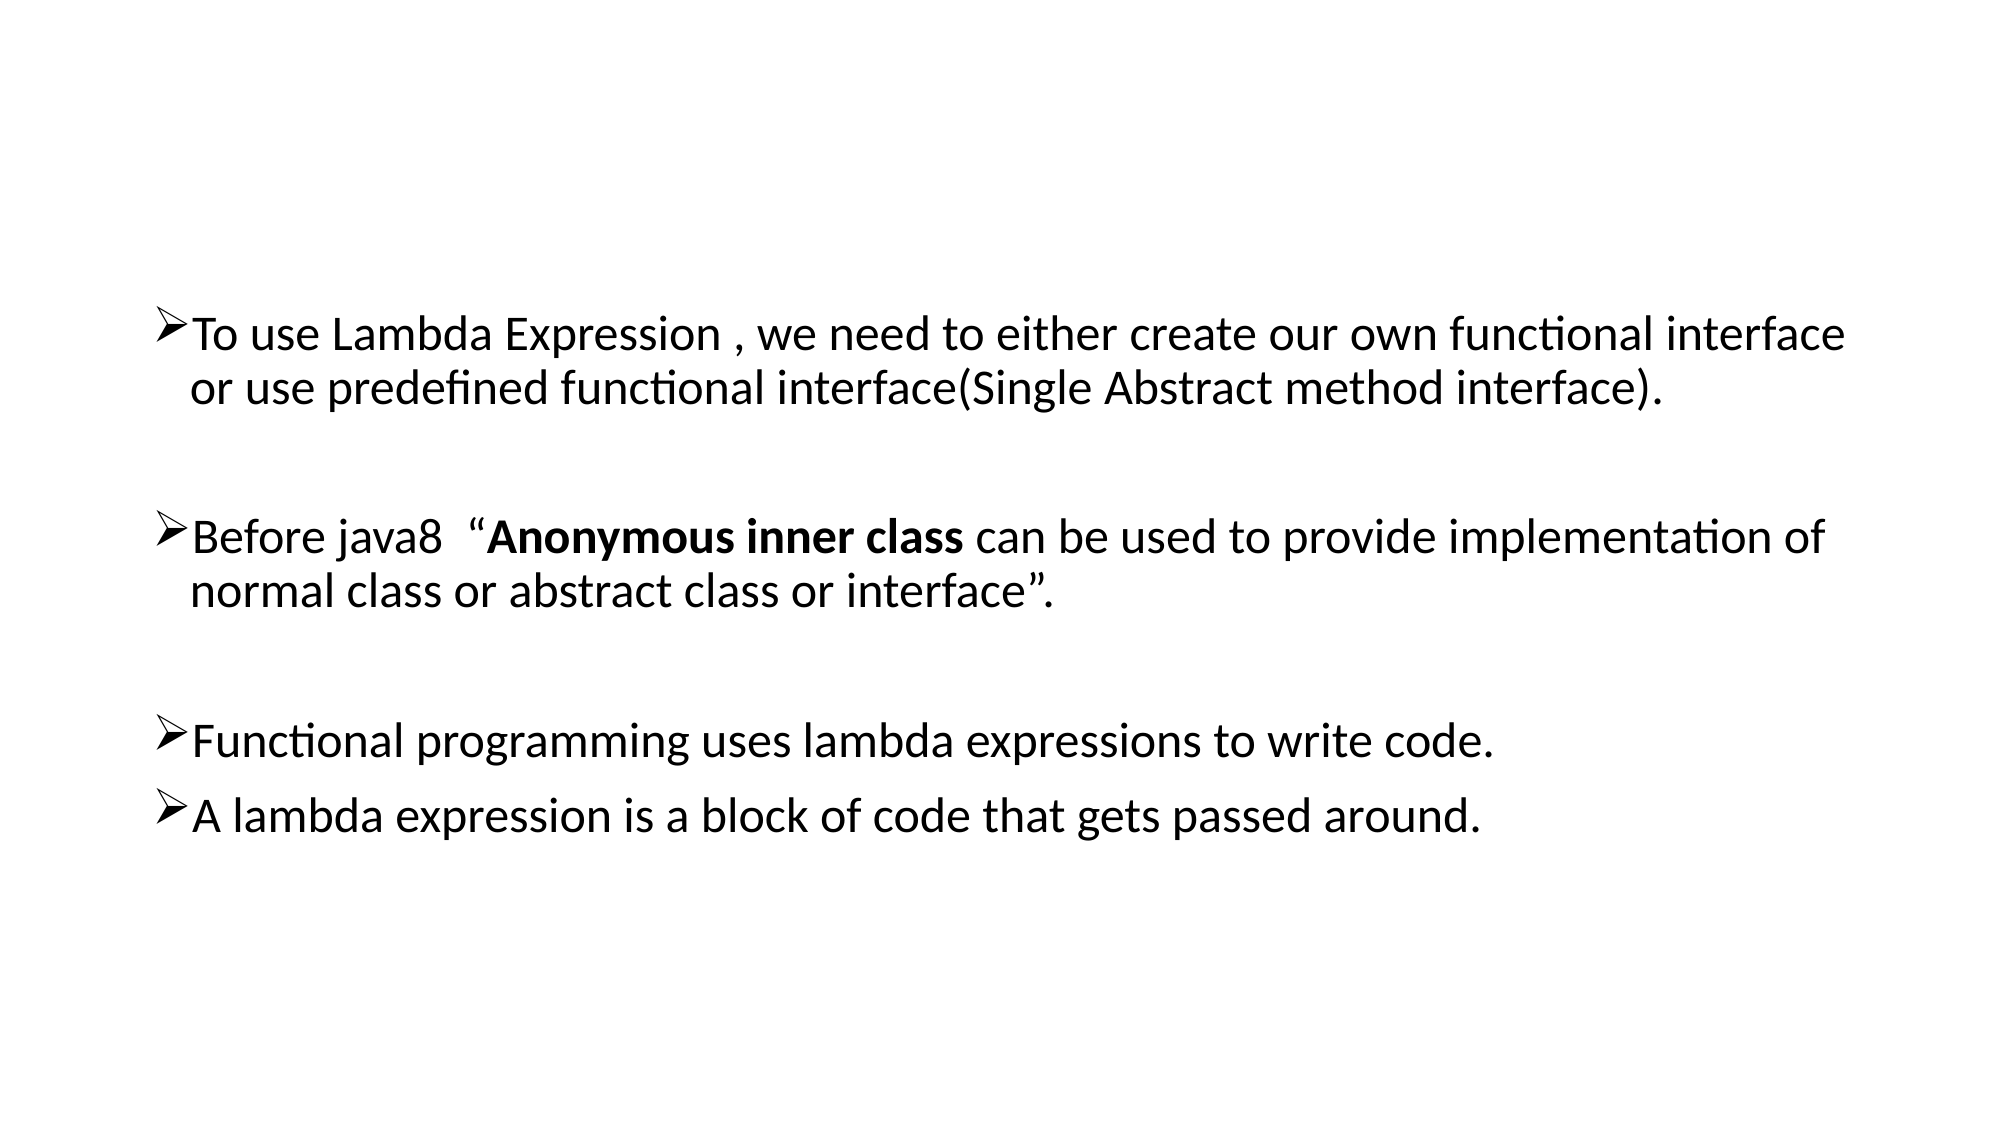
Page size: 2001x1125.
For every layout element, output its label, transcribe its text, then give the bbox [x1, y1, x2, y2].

list To use Lambda Expression , we need to either create our own functional interface or use predefined functional interface(Single Abstract method interface). Before java8 “Anonymous inner class can be used to provide implementation of normal class or abstract class or interface”. Functional programming uses lambda expressions to write code. A lambda expression is a block of code that gets passed around. [137, 299, 1863, 1014]
